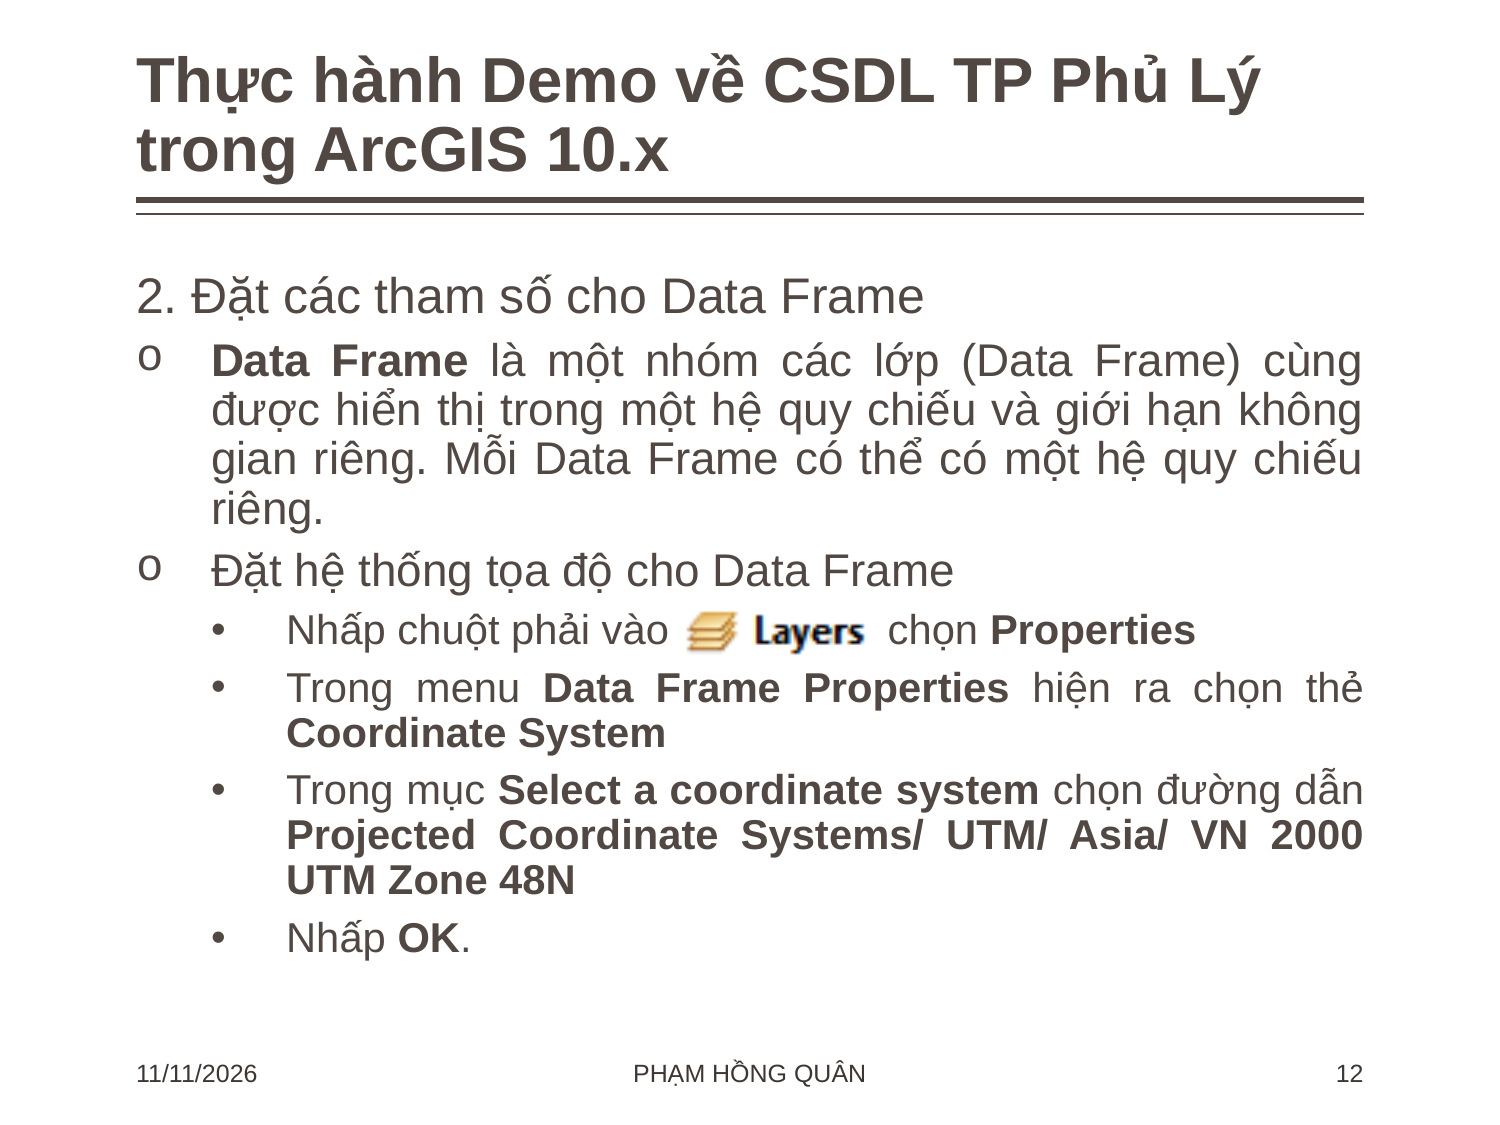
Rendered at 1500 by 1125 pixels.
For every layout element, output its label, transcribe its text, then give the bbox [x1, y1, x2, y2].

slide_number 12 [1139, 1042, 1364, 1103]
title Thực hành Demo về CSDL TP Phủ Lý trong ArcGIS 10.x [135, 12, 1364, 193]
picture [685, 610, 874, 661]
list 2. Đặt các tham số cho Data Frame Data Frame là một nhóm các lớp (Data Frame) cùng được hiển thị trong một hệ quy chiếu và giới hạn không gian riêng. Mỗi Data Frame có thể có một hệ quy chiếu riêng. Đặt hệ thống tọa độ cho Data Frame Nhấp chuột phải vào chọn Properties Trong menu Data Frame Properties hiện ra chọn thẻ Coordinate System Trong mục Select a coordinate system chọn đường dẫn Projected Coordinate Systems/ UTM/ Asia/ VN 2000 UTM Zone 48N Nhấp OK. [135, 262, 1364, 1013]
footer PHẠM HỒNG QUÂN [361, 1042, 1139, 1103]
slide_number 17-Apr-24 [135, 1042, 361, 1103]
